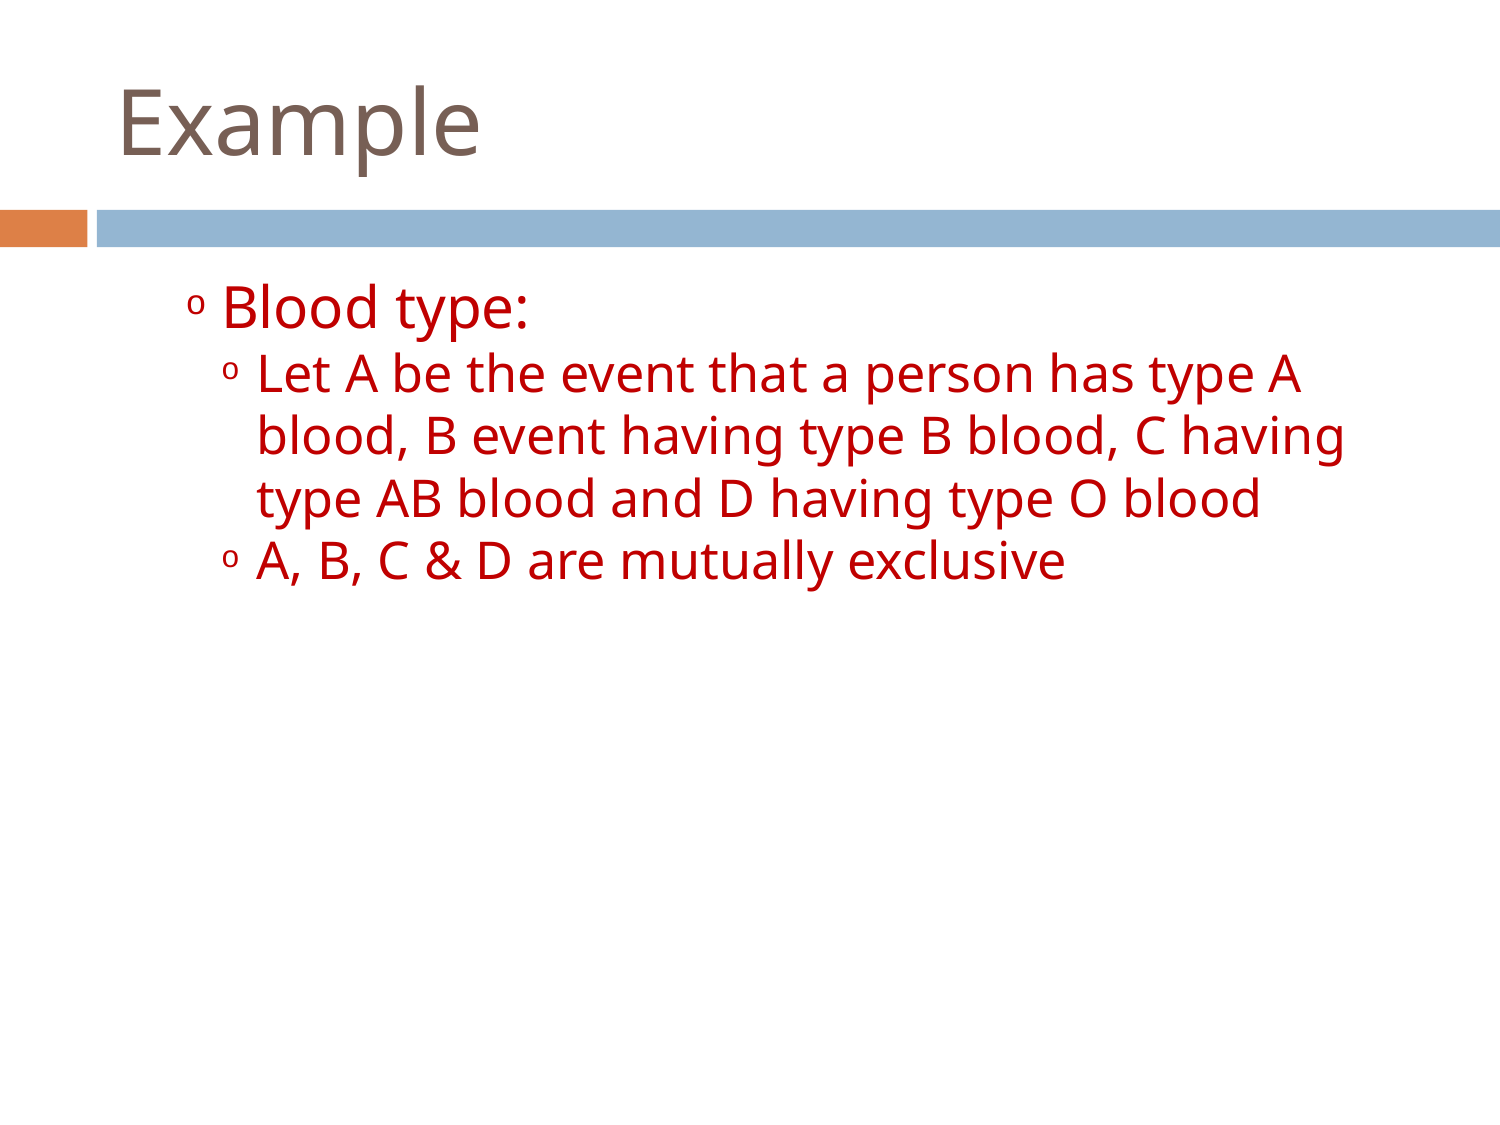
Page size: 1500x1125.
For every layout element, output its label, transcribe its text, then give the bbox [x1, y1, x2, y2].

text_box Example [100, 37, 1438, 200]
text_box [0, 208, 88, 249]
text_box Blood type: Let A be the event that a person has type A blood, B event having type B blood, C having type AB blood and D having type O blood A, B, C & D are mutually exclusive [99, 262, 1438, 975]
